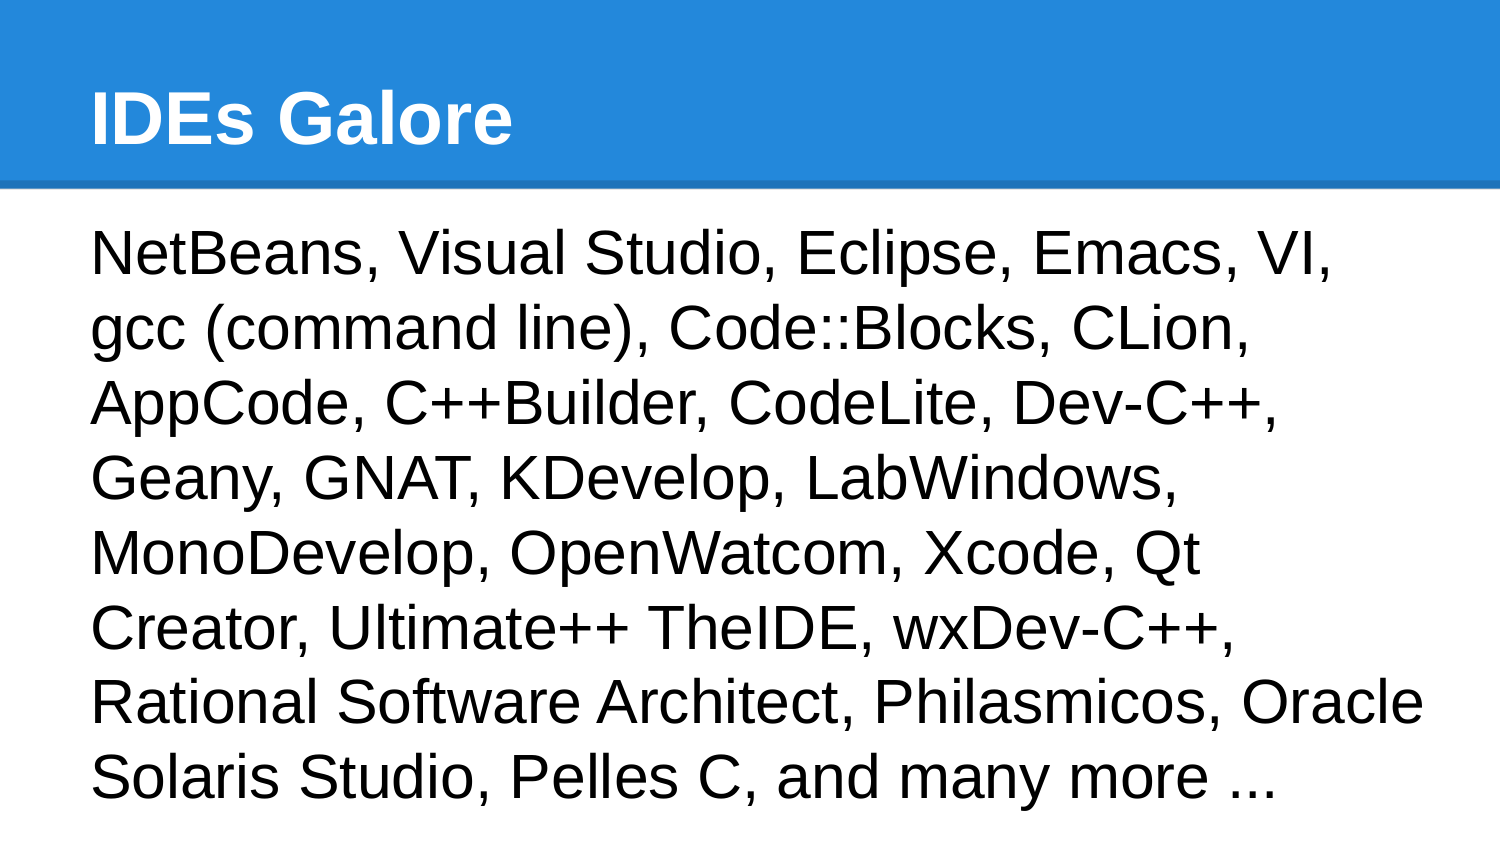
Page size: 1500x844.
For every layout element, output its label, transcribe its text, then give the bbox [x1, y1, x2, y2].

list NetBeans, Visual Studio, Eclipse, Emacs, VI, gcc (command line), Code::Blocks, CLion, AppCode, C++Builder, CodeLite, Dev-C++, Geany, GNAT, KDevelop, LabWindows, MonoDevelop, OpenWatcom, Xcode, Qt Creator, Ultimate++ TheIDE, wxDev-C++, Rational Software Architect, Philasmicos, Oracle Solaris Studio, Pelles C, and many more ... [75, 196, 1455, 808]
title IDEs Galore [75, 33, 1425, 175]
